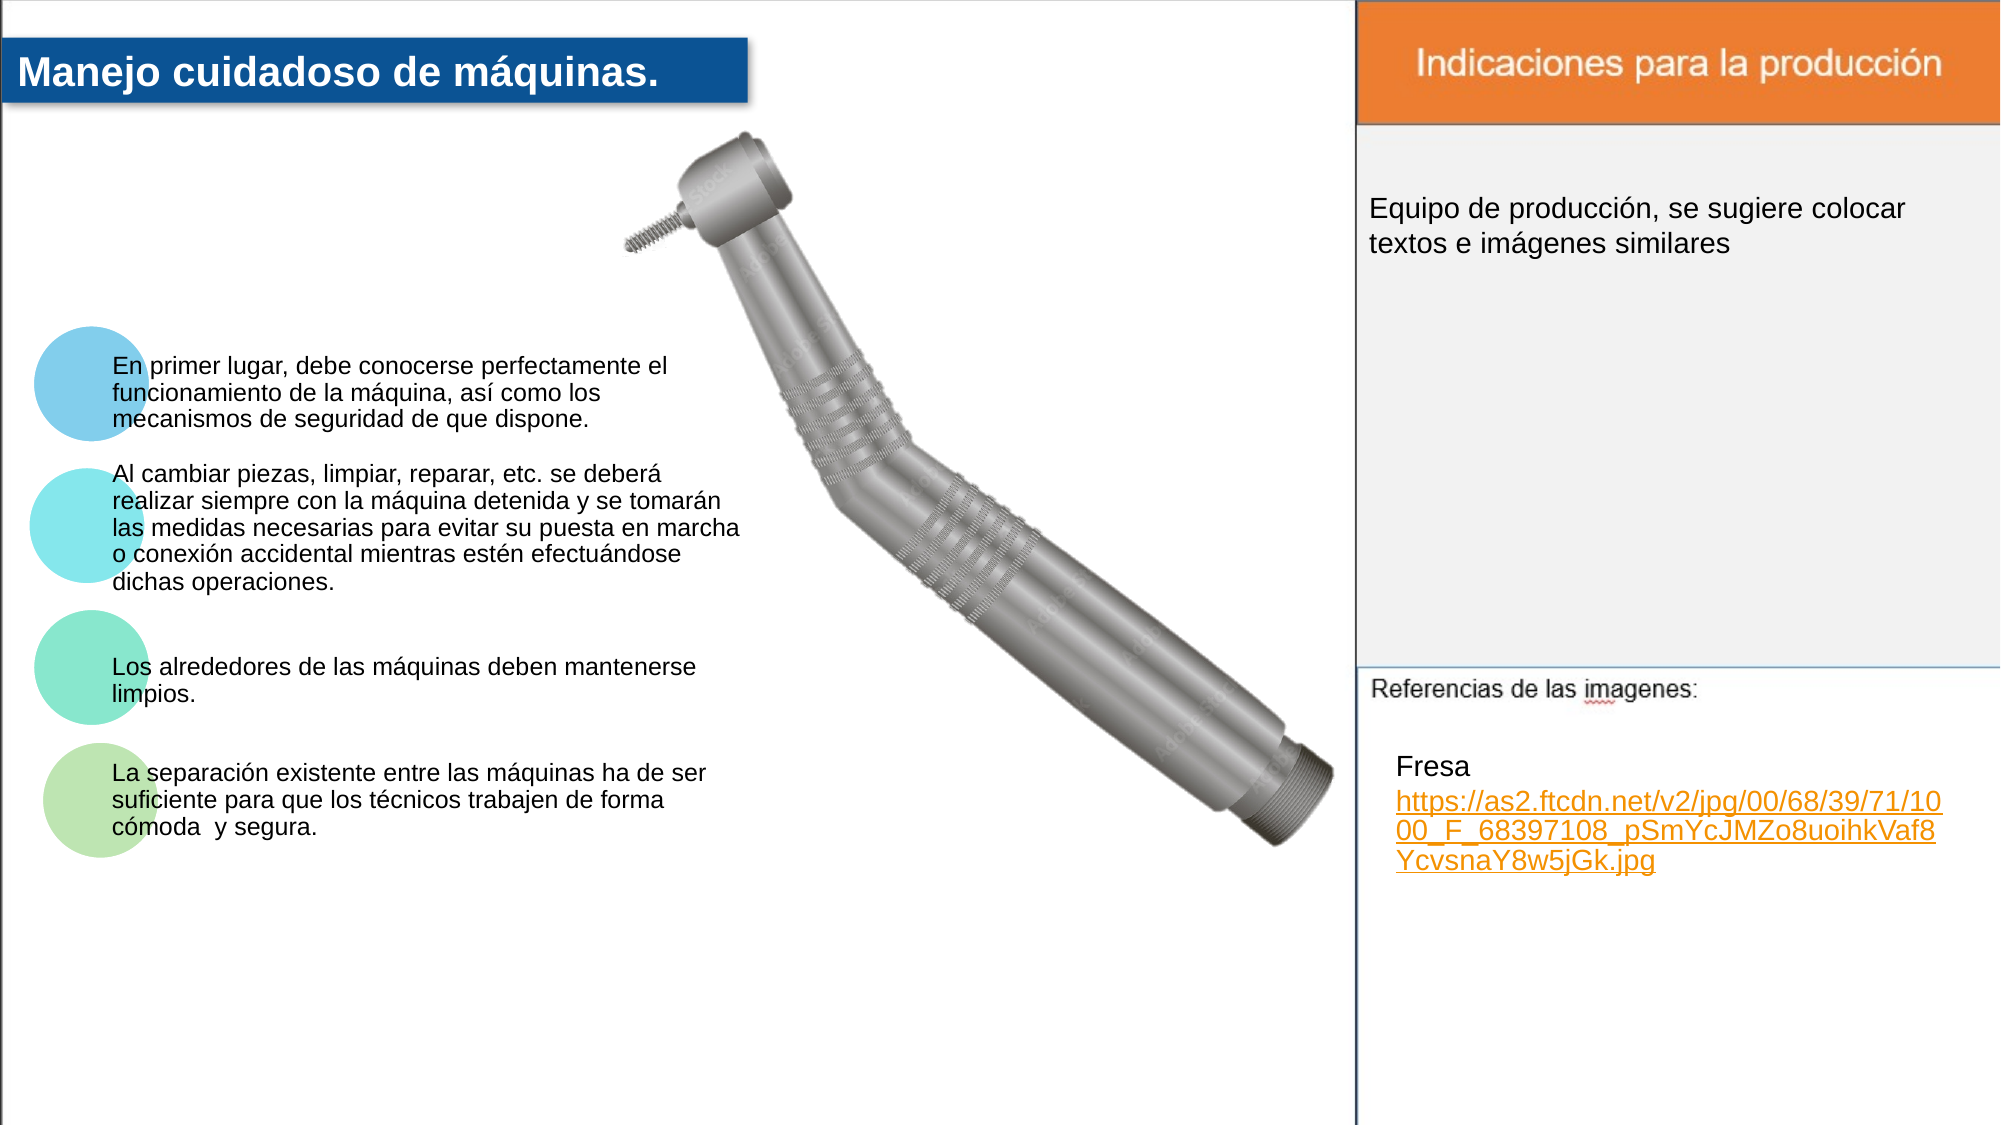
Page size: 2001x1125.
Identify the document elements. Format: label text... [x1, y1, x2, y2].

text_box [27, 324, 601, 860]
picture [0, 0, 2001, 1125]
text_box Fresa https://as2.ftcdn.net/v2/jpg/00/68/39/71/1000_F_68397108_pSmYcJMZo8uoihkVaf8YcvsnaY8w5jGk.jpg [1380, 740, 1962, 860]
text_box Equipo de producción, se sugiere colocar textos e imágenes similares [1356, 182, 2000, 267]
text_box Manejo cuidadoso de máquinas. [2, 37, 748, 103]
